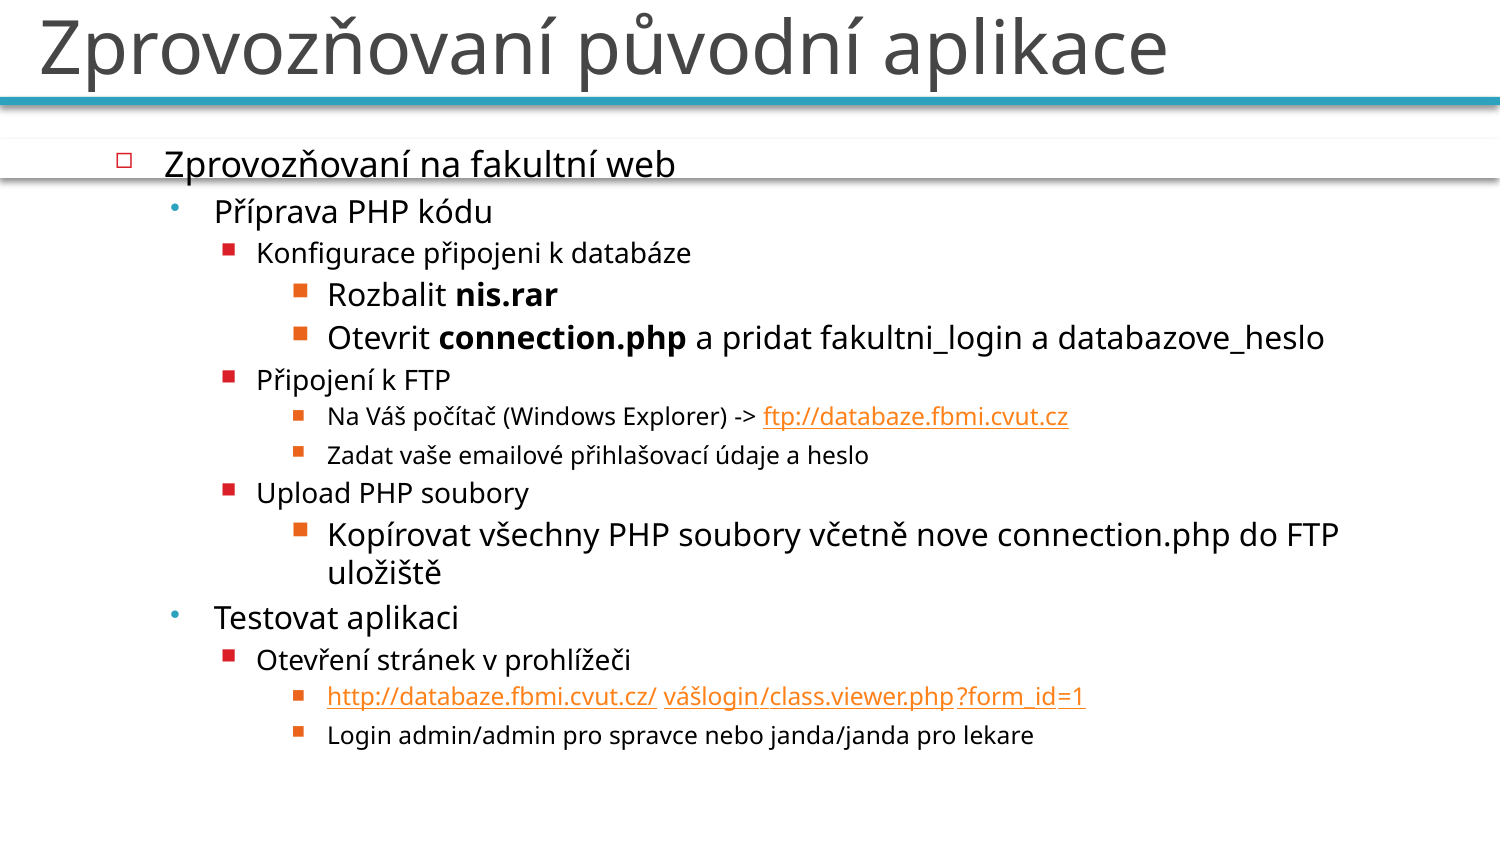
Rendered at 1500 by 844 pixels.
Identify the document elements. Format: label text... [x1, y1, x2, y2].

title Zprovozňovaní původní aplikace [24, 19, 1463, 97]
list Zprovozňovaní na fakultní web Příprava PHP kódu Konfigurace připojeni k databáze Rozbalit nis.rar Otevrit connection.php a pridat fakultni_login a databazove_heslo Připojení k FTP Na Váš počítač (Windows Explorer) -> ftp://databaze.fbmi.cvut.cz Zadat vaše emailové přihlašovací údaje a heslo Upload PHP soubory Kopírovat všechny PHP soubory včetně nove connection.php do FTP uložiště Testovat aplikaci Otevření stránek v prohlížeči http://databaze.fbmi.cvut.cz/vášlogin/class.viewer.php?form_id=1 Login admin/admin pro spravce nebo janda/janda pro lekare [99, 134, 1438, 760]
